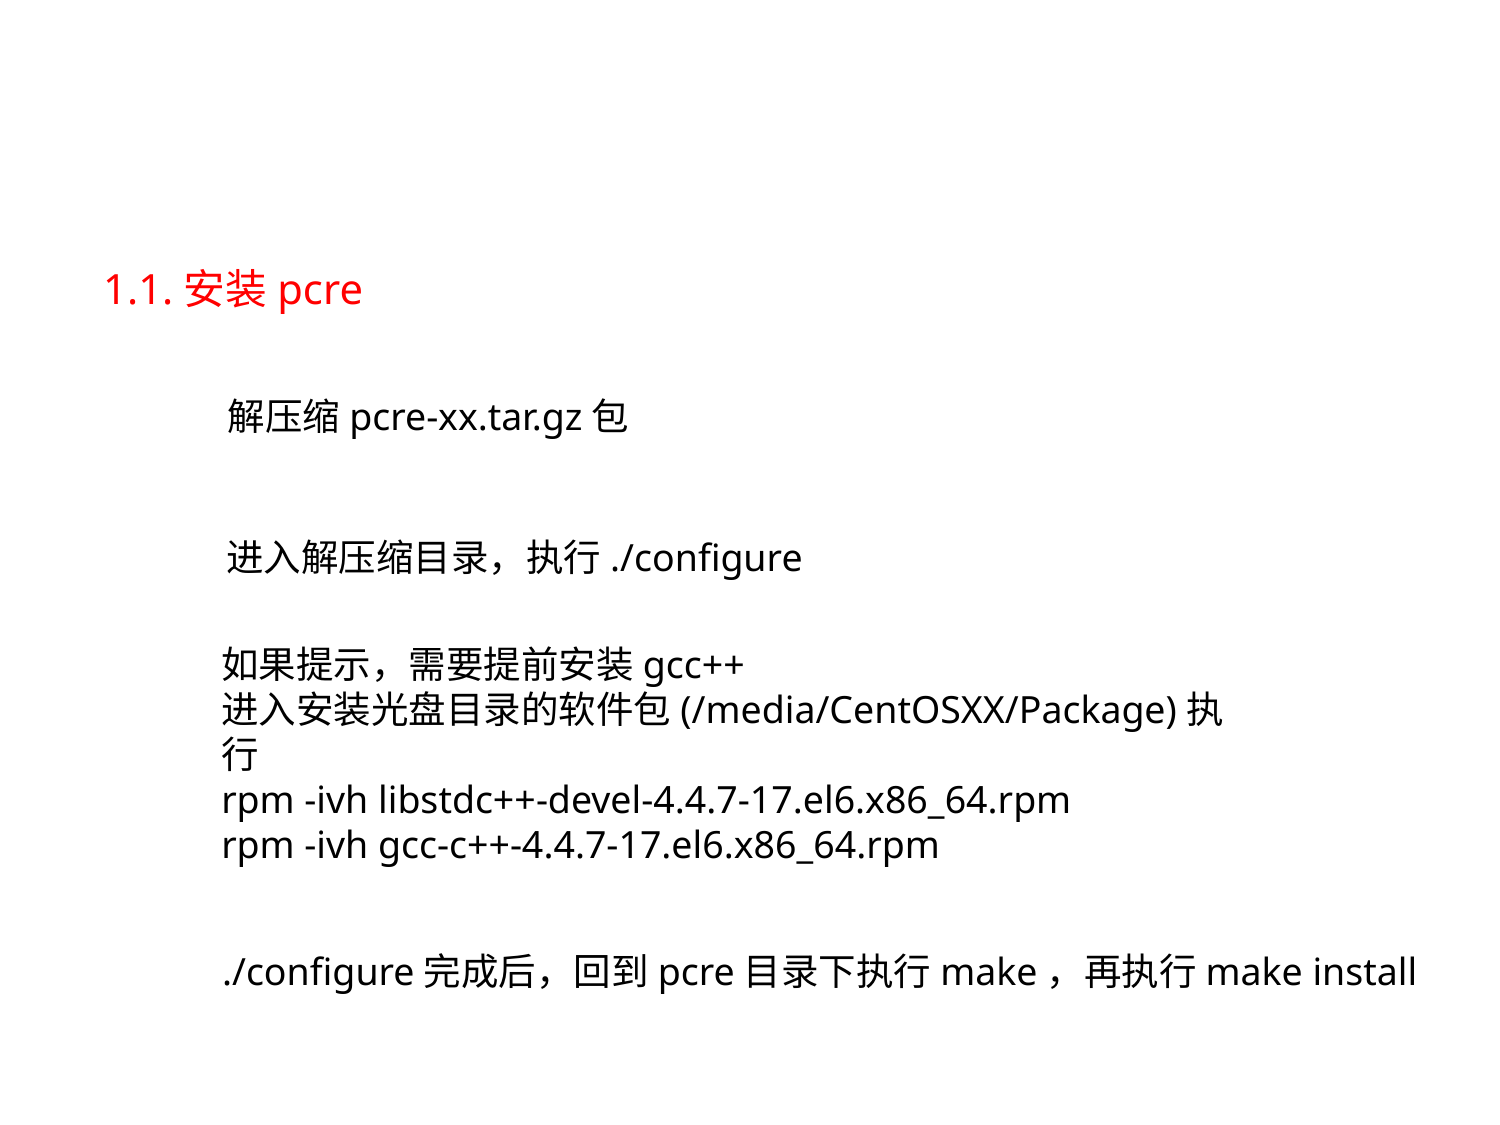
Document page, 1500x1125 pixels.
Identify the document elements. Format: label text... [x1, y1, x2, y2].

text_box 如果提示，需要提前安装gcc++ 进入安装光盘目录的软件包(/media/CentOSXX/Package)执行 rpm -ivh libstdc++-devel-4.4.7-17.el6.x86_64.rpm rpm -ivh gcc-c++-4.4.7-17.el6.x86_64.rpm [206, 633, 1270, 874]
text_box 进入解压缩目录，执行./configure [211, 527, 818, 587]
text_box 解压缩pcre-xx.tar.gz包 [213, 385, 644, 445]
text_box ./configure完成后，回到pcre目录下执行make，再执行make install [207, 940, 1433, 1001]
text_box 1.1.安装pcre [88, 255, 378, 321]
